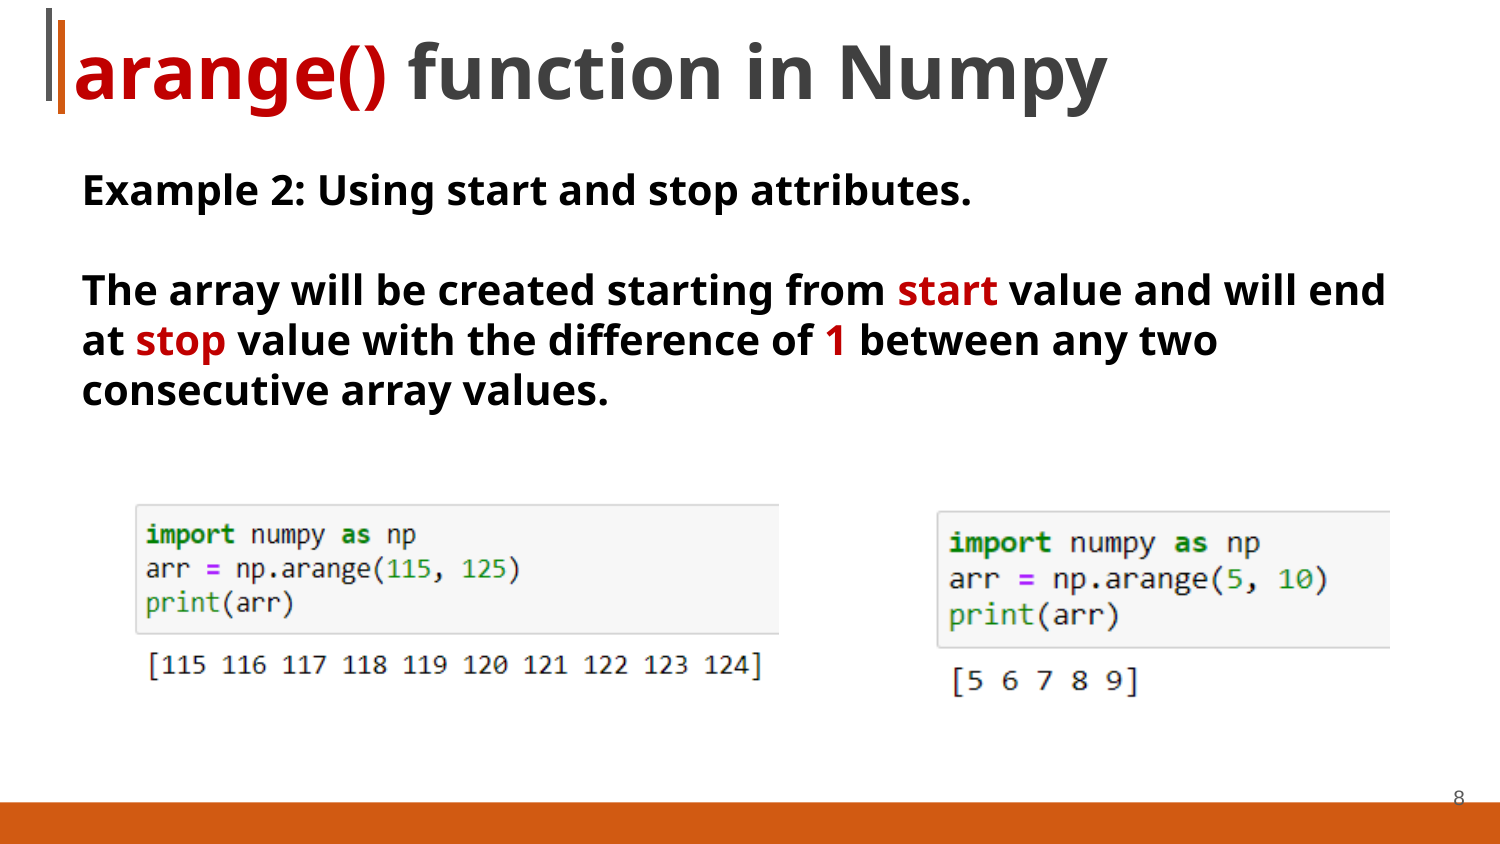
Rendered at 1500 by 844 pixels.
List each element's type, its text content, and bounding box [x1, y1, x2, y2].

slide_number 8 [1389, 764, 1480, 830]
picture [919, 486, 1391, 723]
subtitle Example 2: Using start and stop attributes. The array will be created starting from start value and will end at stop value with the difference of 1 between any two consecutive array values. [66, 148, 1430, 452]
title arange() function in Numpy [0, 0, 1500, 130]
text_box [0, 802, 1500, 844]
picture [123, 480, 779, 705]
